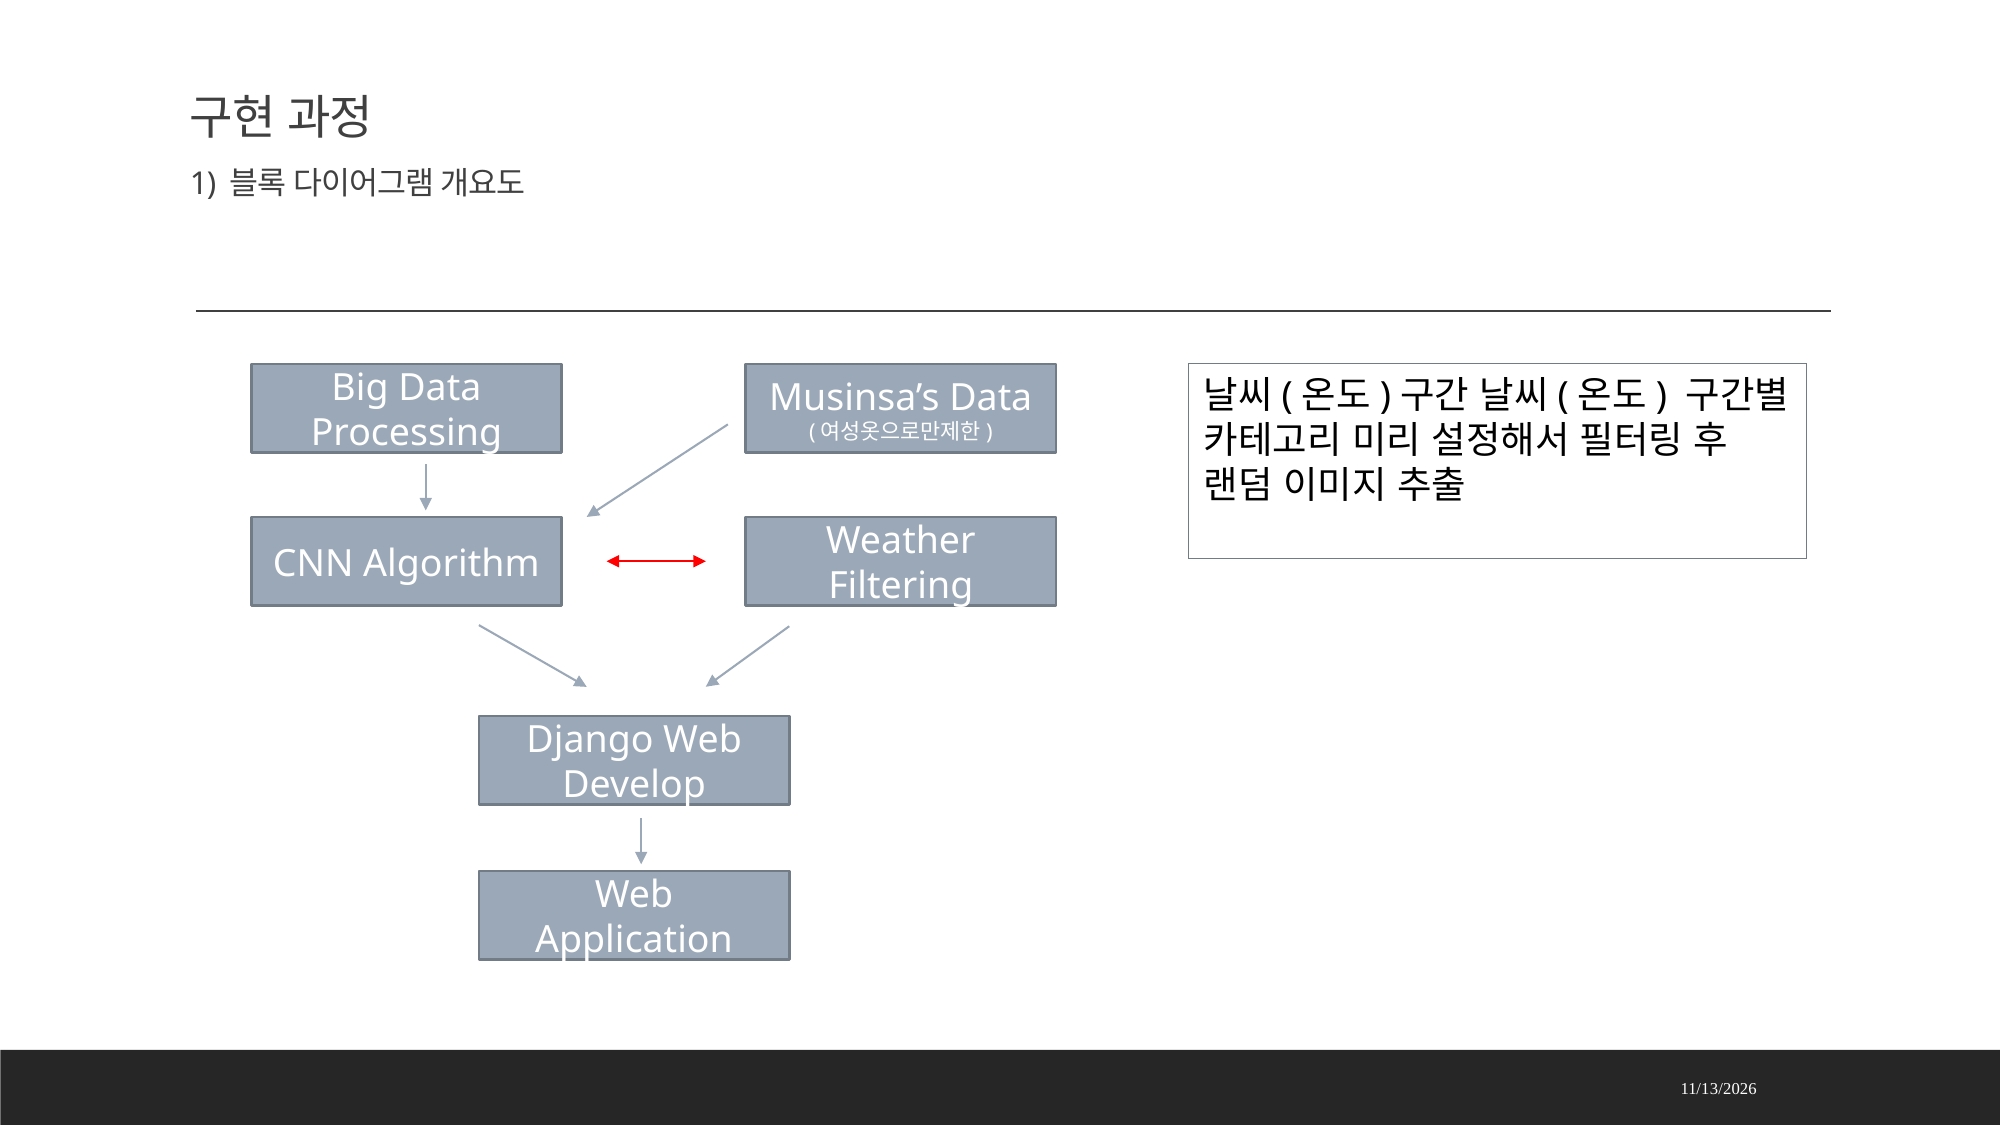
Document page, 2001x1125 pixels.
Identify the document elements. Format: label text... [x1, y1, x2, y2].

title 구현 과정 1) 블록 다이어그램 개요도 [174, 86, 1825, 210]
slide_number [1348, 1057, 1773, 1118]
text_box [250, 363, 1057, 960]
text_box 날씨(온도)구간 날씨(온도) 구간별 카테고리 미리 설정해서 필터링 후 랜덤 이미지 추출 [1188, 363, 1807, 559]
